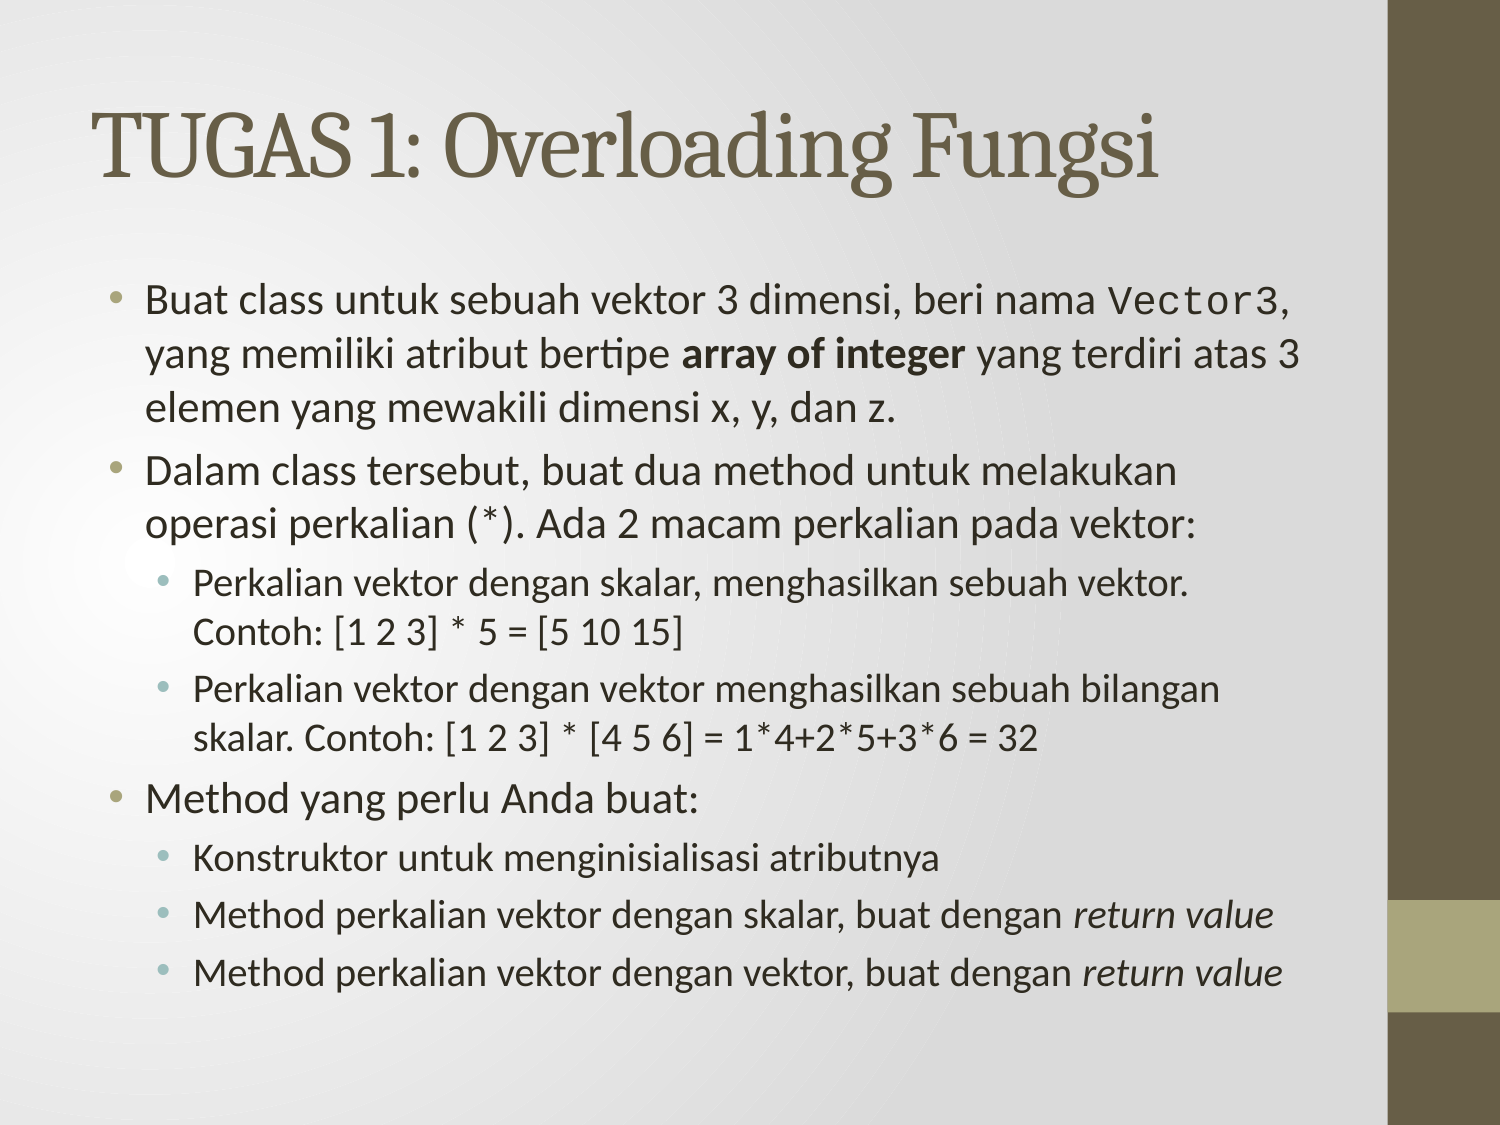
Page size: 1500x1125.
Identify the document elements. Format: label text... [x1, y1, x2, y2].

list Buat class untuk sebuah vektor 3 dimensi, beri nama Vector3, yang memiliki atribut bertipe array of integer yang terdiri atas 3 elemen yang mewakili dimensi x, y, dan z. Dalam class tersebut, buat dua method untuk melakukan operasi perkalian (*). Ada 2 macam perkalian pada vektor: Perkalian vektor dengan skalar, menghasilkan sebuah vektor. Contoh: [1 2 3] * 5 = [5 10 15] Perkalian vektor dengan vektor menghasilkan sebuah bilangan skalar. Contoh: [1 2 3] * [4 5 6] = 1*4+2*5+3*6 = 32 Method yang perlu Anda buat: Konstruktor untuk menginisialisasi atributnya Method perkalian vektor dengan skalar, buat dengan return value Method perkalian vektor dengan vektor, buat dengan return value [75, 262, 1325, 1050]
title TUGAS 1: Overloading Fungsi [75, 45, 1325, 233]
